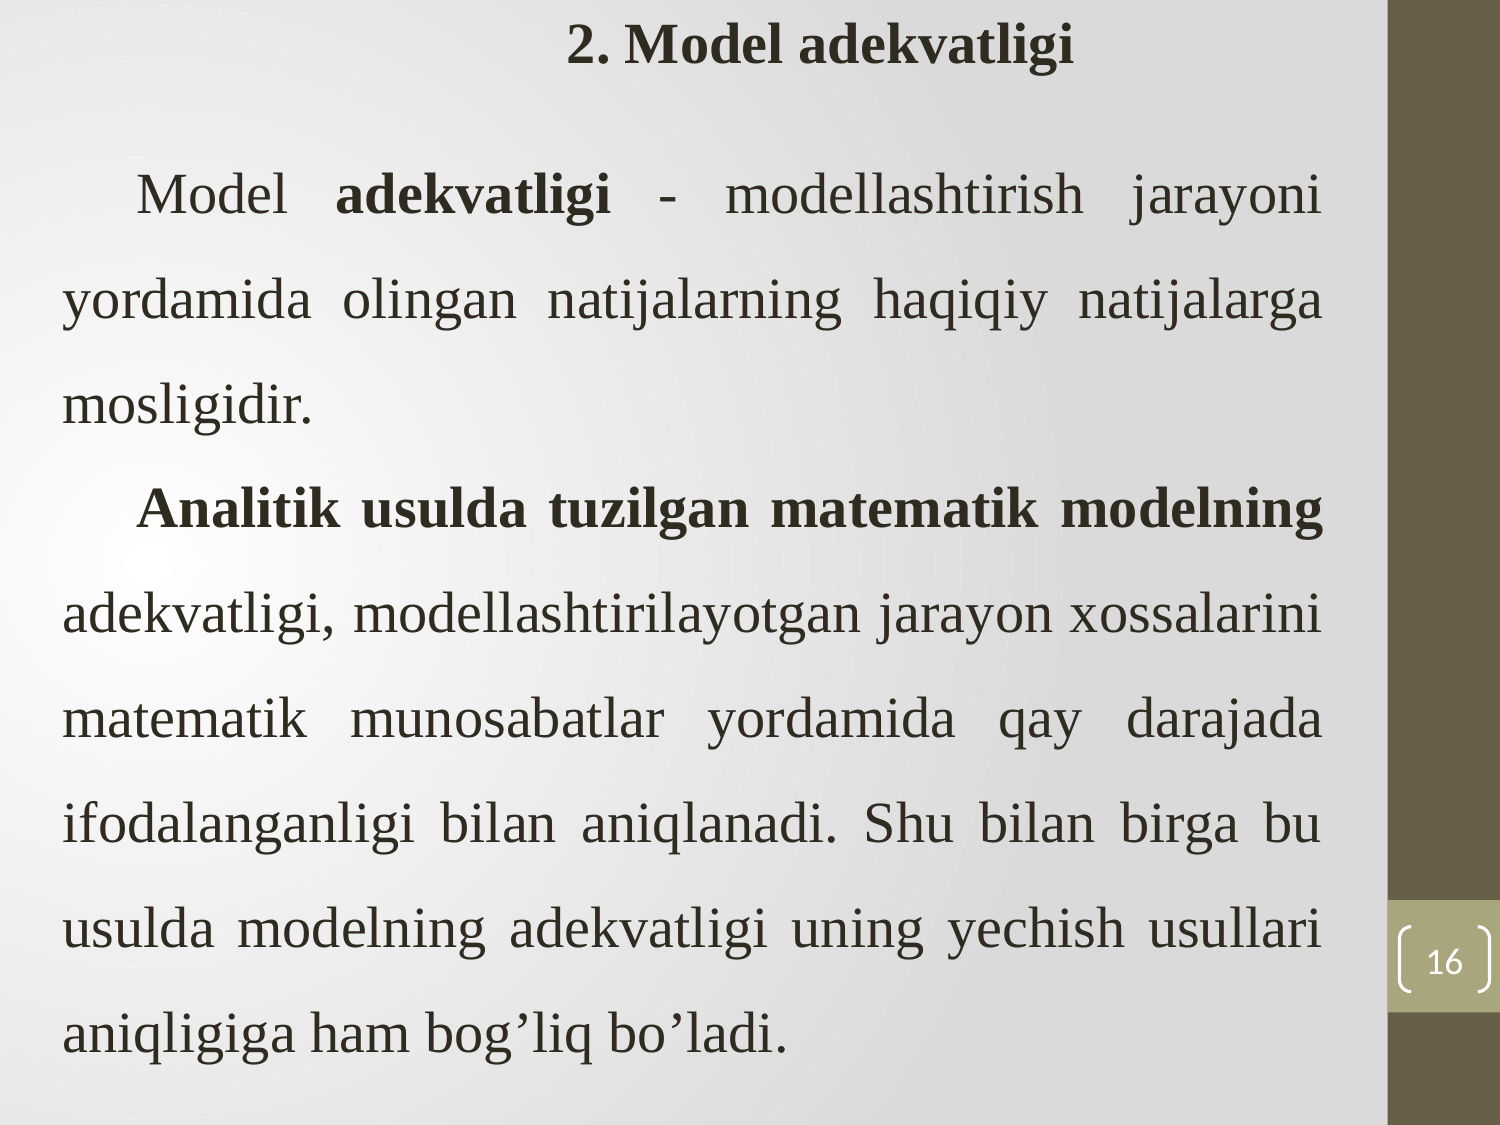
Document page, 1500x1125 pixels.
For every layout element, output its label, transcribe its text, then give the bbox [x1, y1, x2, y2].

text_box Model adekvatligi - modellashtirish jarayoni yordamida olingan natijalarning haqiqiy natijalarga mosligidir. Analitik usulda tuzilgan matematik modelning adekvatligi, modellashtirilayotgan jarayon хossalarini matematik munosabatlar yordamida qay darajada ifodalanganligi bilan aniqlanadi. Shu bilan birga bu usulda modelning adekvatligi uning yechish usullari aniqligiga ham bog’liq bo’ladi. [0, 112, 1350, 1072]
text_box 2. Model adekvatligi [552, 0, 1090, 83]
slide_number 16 [1397, 925, 1492, 994]
